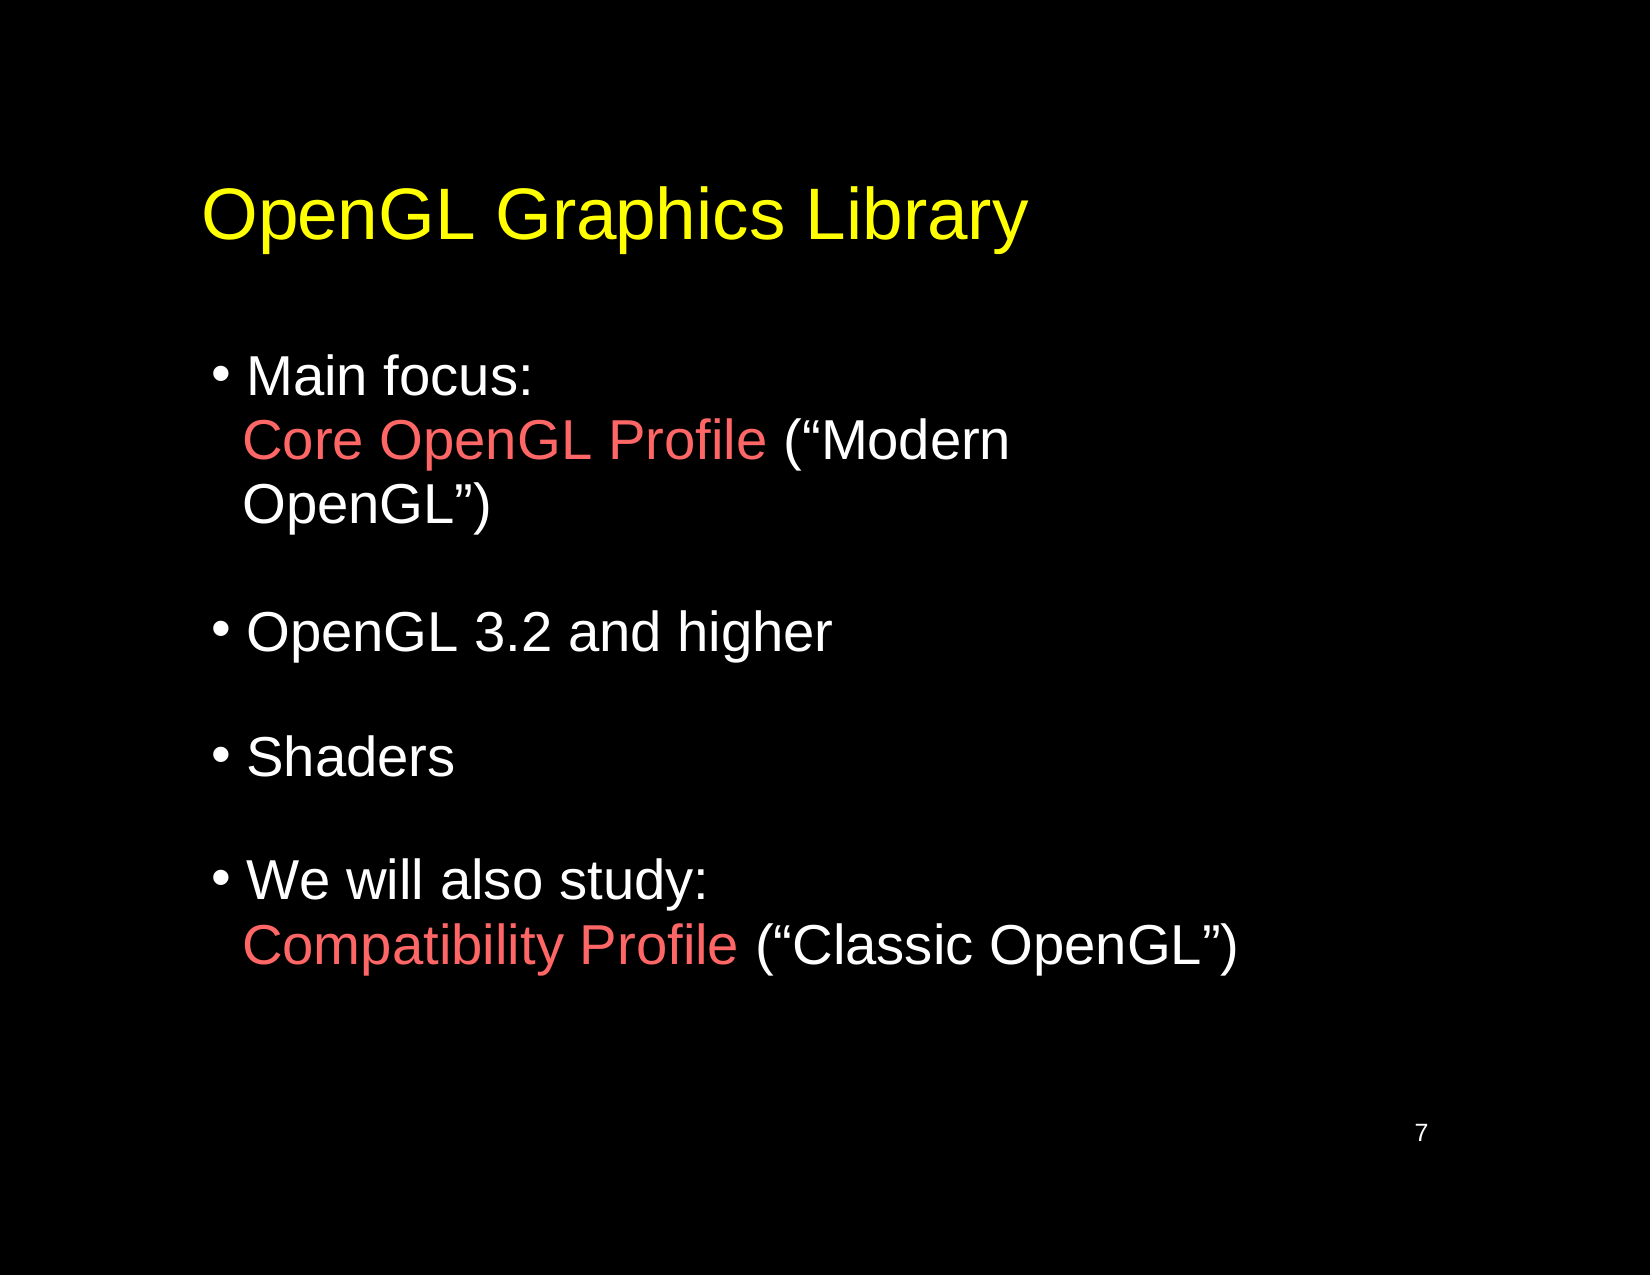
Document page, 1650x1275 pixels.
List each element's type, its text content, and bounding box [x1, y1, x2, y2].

title OpenGL Graphics Library [199, 155, 1451, 380]
text_box Main focus: Core OpenGL Profile (“Modern OpenGL”) OpenGL 3.2 and higher Shaders We will also study: Compatibility Profile (“Classic OpenGL”) [209, 342, 1276, 976]
text_box 7 [1412, 1116, 1446, 1147]
